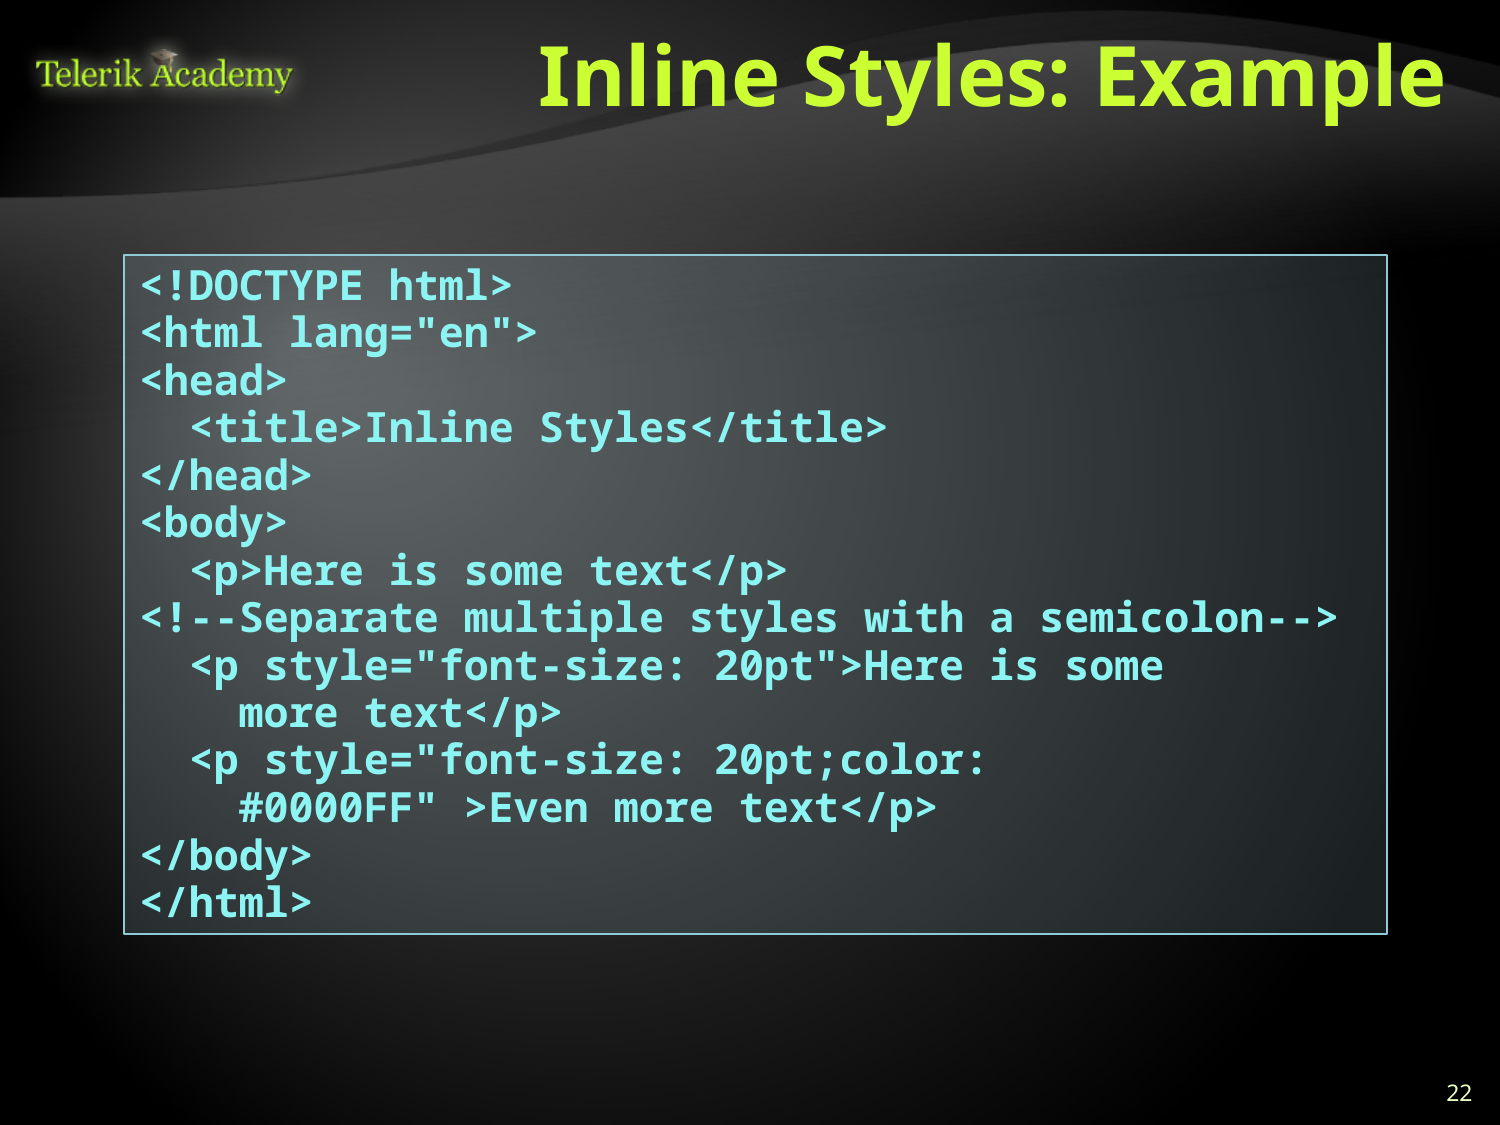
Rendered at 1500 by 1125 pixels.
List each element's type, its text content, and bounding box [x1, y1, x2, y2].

slide_number 22 [1412, 1074, 1488, 1113]
picture [0, 0, 1500, 1125]
title Inline Styles: Example [300, 12, 1463, 150]
text_box <!DOCTYPE html> <html lang="en"> <head> <title>Inline Styles</title> </head> <body> <p>Here is some text</p> <!--Separate multiple styles with a semicolon--> <p style="font-size: 20pt">Here is some more text</p> <p style="font-size: 20pt;color: #0000FF" >Even more text</p> </body> </html> [123, 254, 1388, 935]
